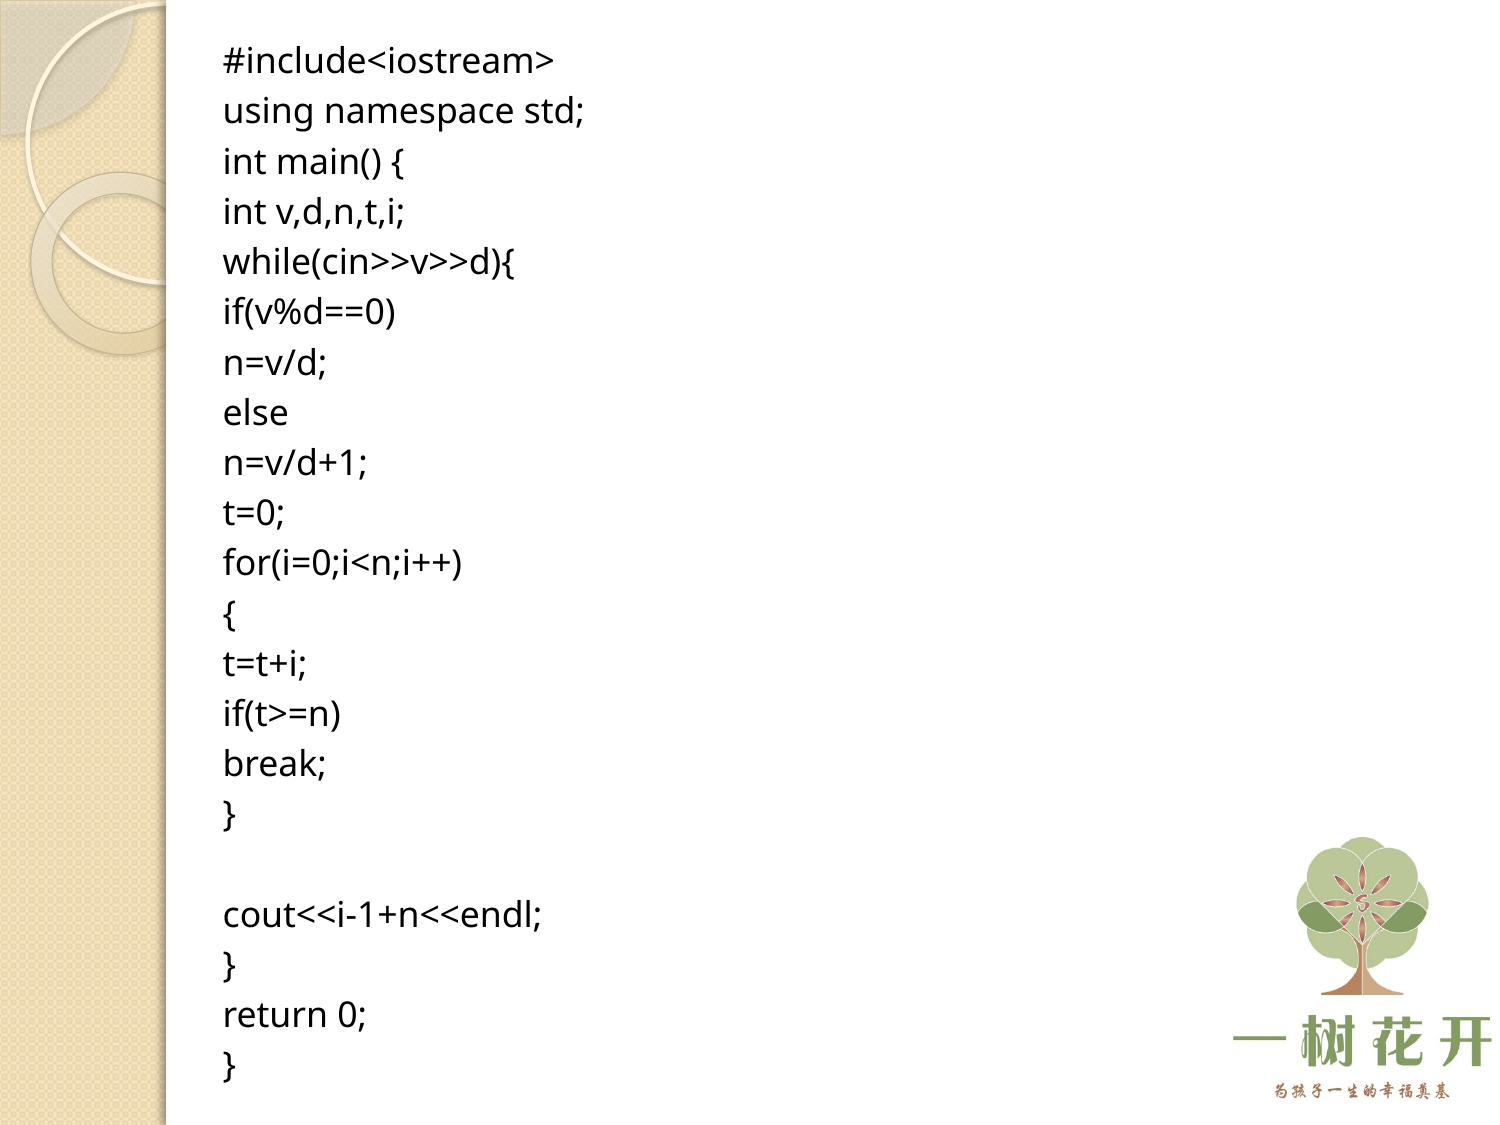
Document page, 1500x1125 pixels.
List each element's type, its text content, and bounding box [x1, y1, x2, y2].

list #include<iostream> using namespace std; int main() { int v,d,n,t,i; while(cin>>v>>d){ if(v%d==0) n=v/d; else n=v/d+1; t=0; for(i=0;i<n;i++) { t=t+i; if(t>=n) break; } cout<<i-1+n<<endl; } return 0; } [194, 30, 1306, 1106]
picture [1223, 826, 1500, 1125]
